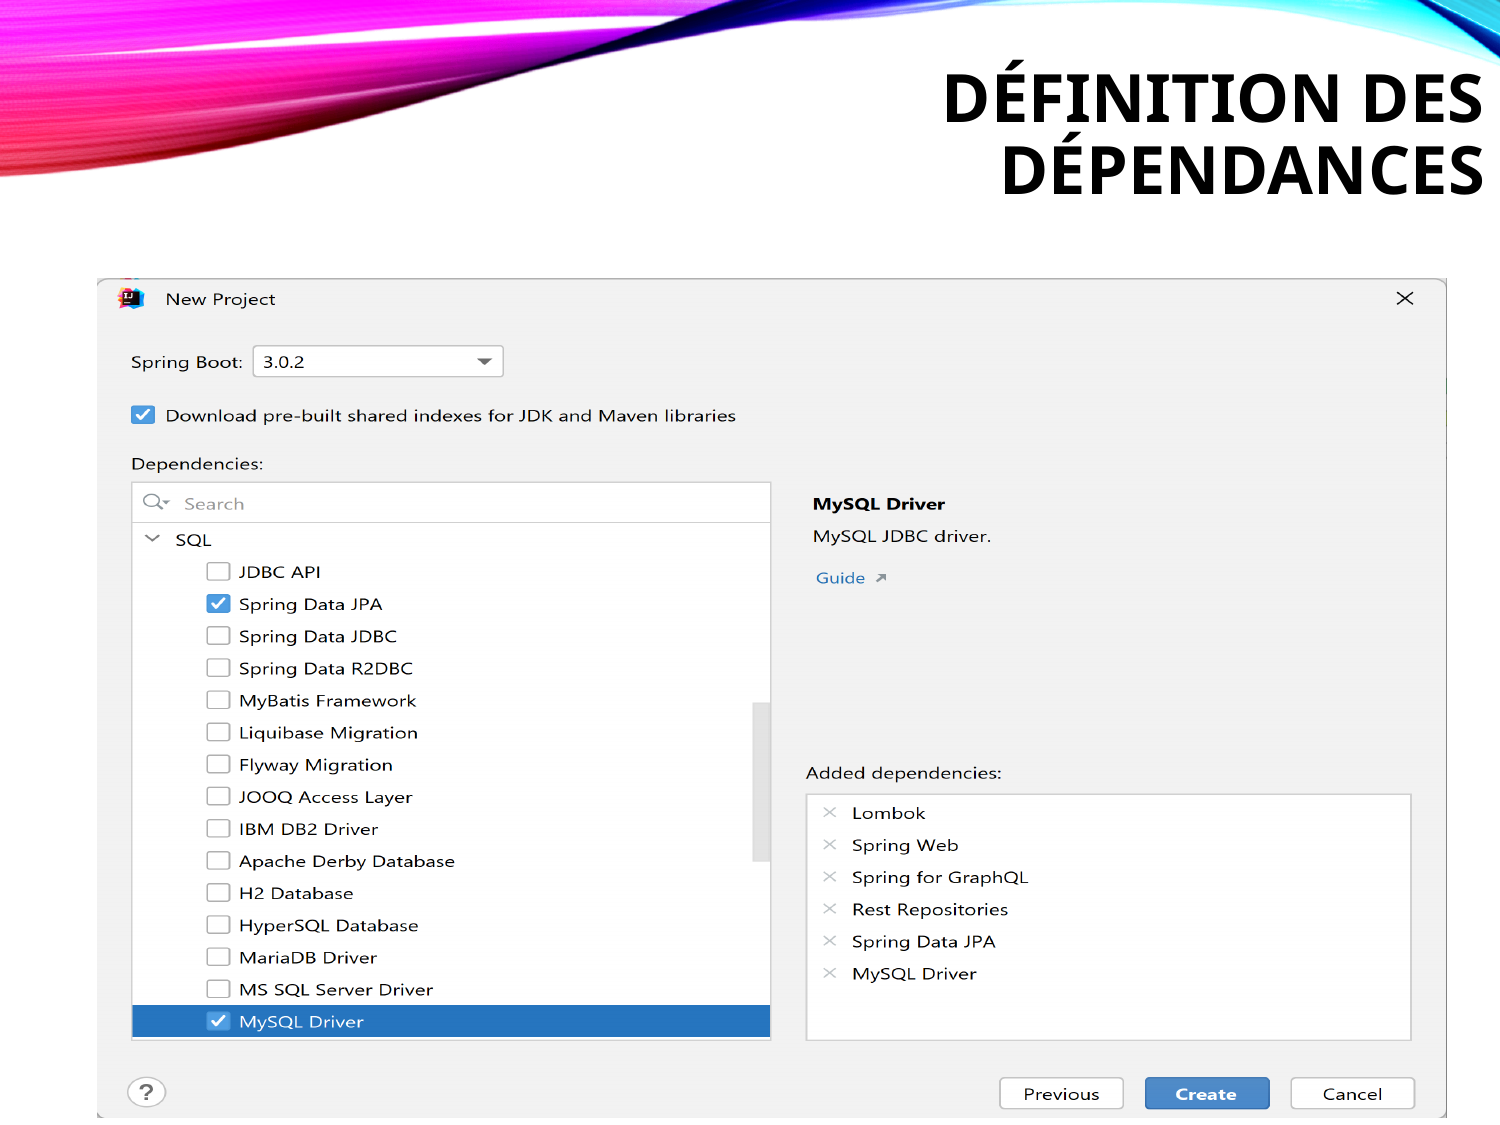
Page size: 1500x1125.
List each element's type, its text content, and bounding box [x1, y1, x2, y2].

title définition des dépendances [453, 30, 1500, 244]
picture [0, 0, 1500, 178]
picture [97, 278, 1448, 1118]
